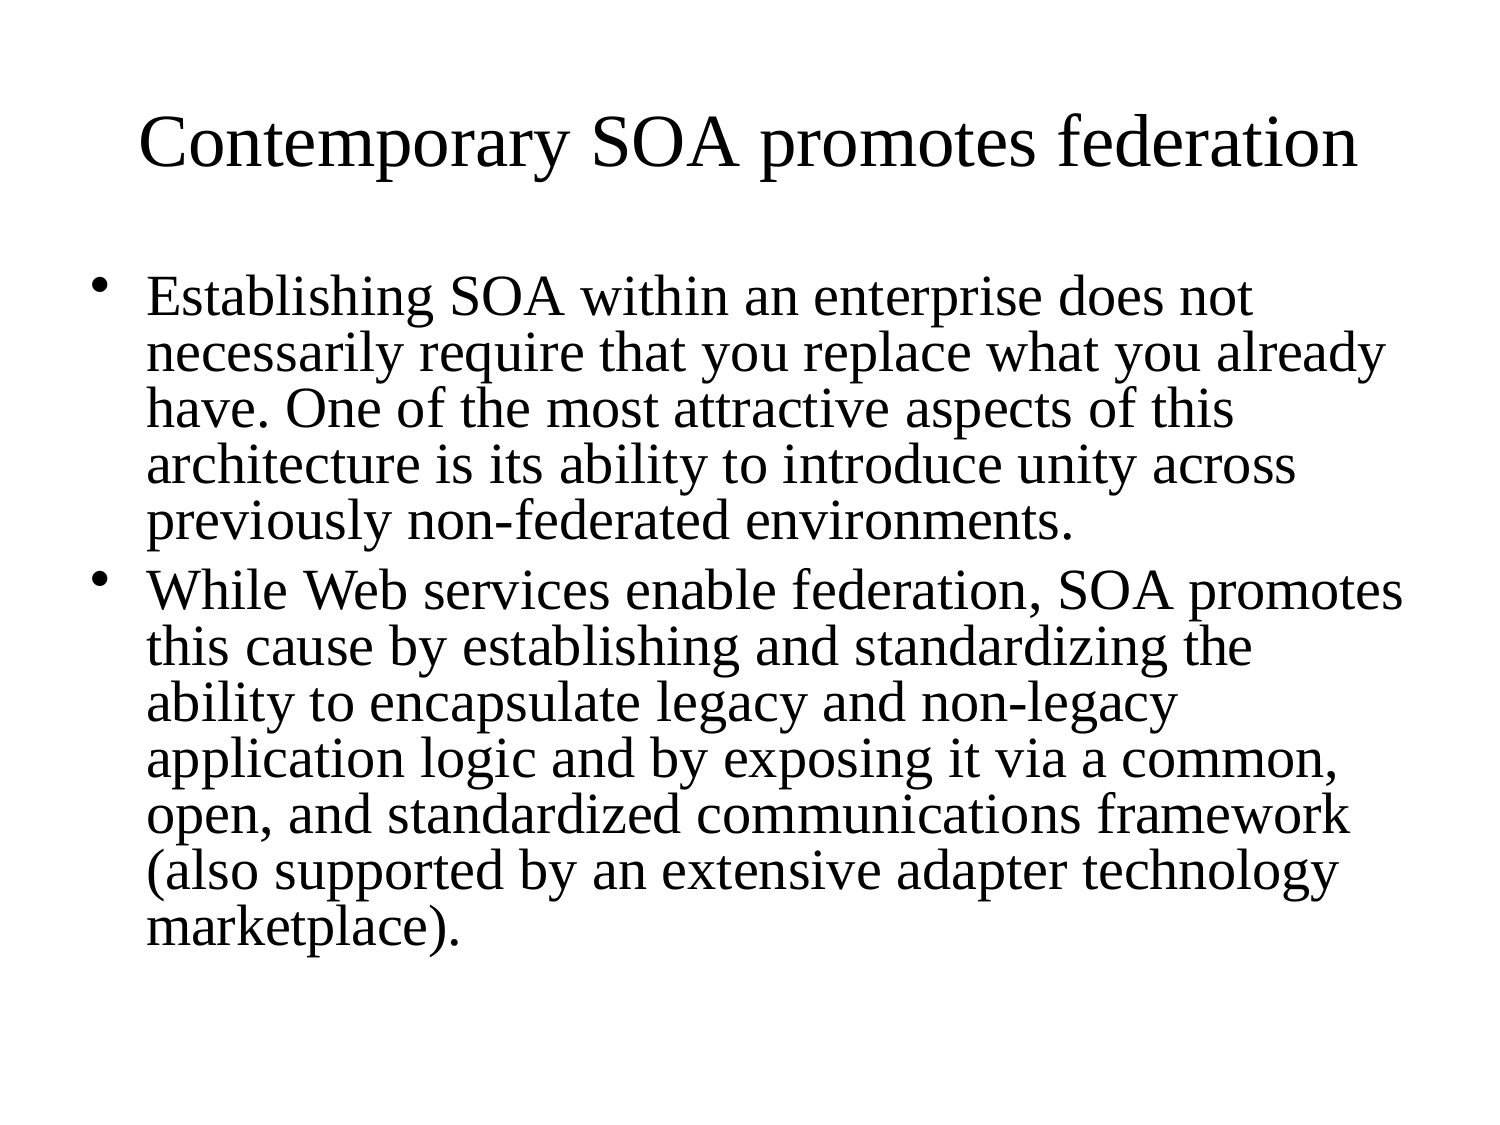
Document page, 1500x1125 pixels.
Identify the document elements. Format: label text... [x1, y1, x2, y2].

text_box Establishing SOA within an enterprise does not necessarily require that you replace what you already have. One of the most attractive aspects of this architecture is its ability to introduce unity across previously non-federated environments. While Web services enable federation, SOA promotes this cause by establishing and standardizing the ability to encapsulate legacy and non-legacy application logic and by exposing it via a common, open, and standardized communications framework (also supported by an extensive adapter technology marketplace). [87, 254, 1413, 957]
title Contemporary SOA promotes federation [34, 3, 1475, 280]
